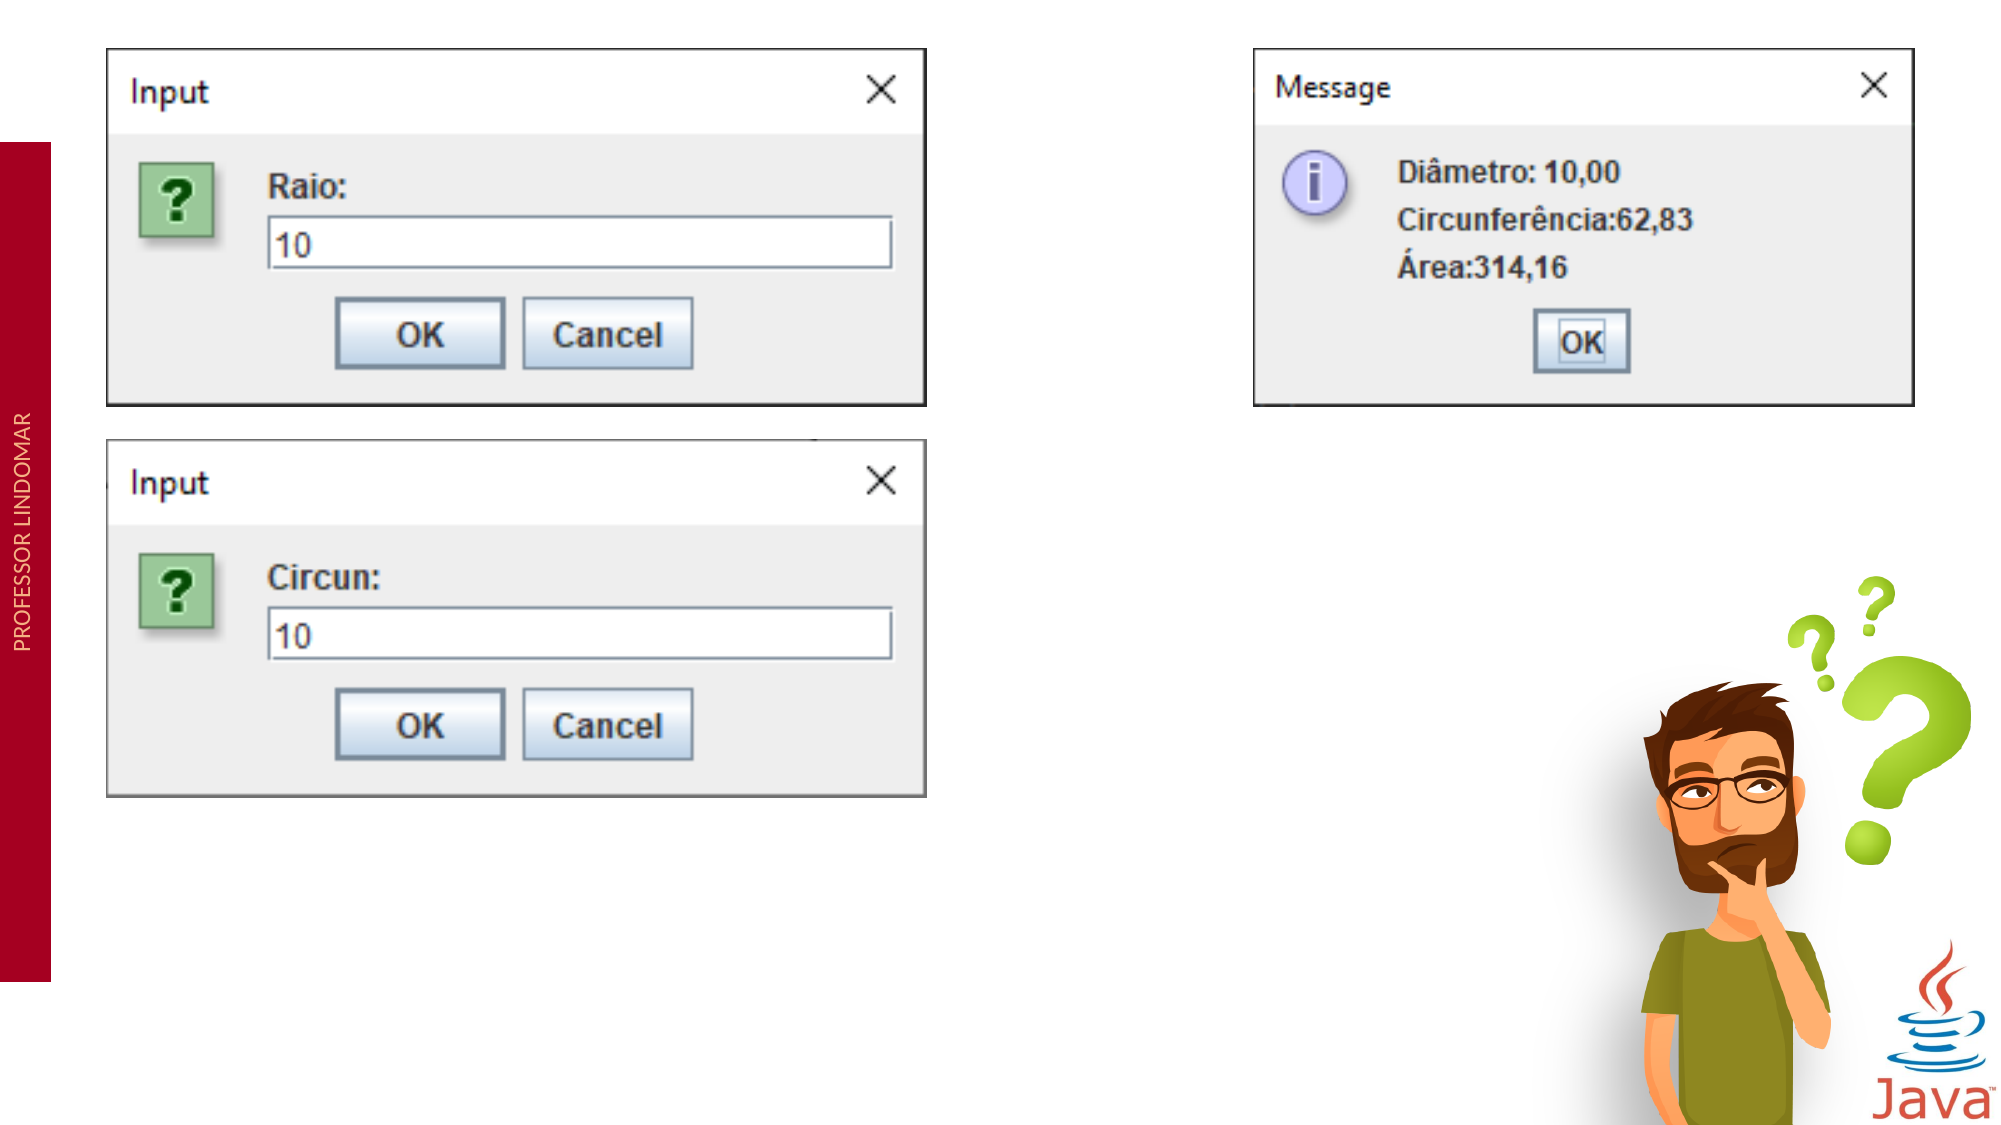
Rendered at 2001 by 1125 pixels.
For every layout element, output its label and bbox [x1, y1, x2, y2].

picture [106, 48, 927, 407]
picture [1523, 576, 1998, 1125]
picture [106, 439, 927, 798]
picture [1253, 48, 1915, 407]
